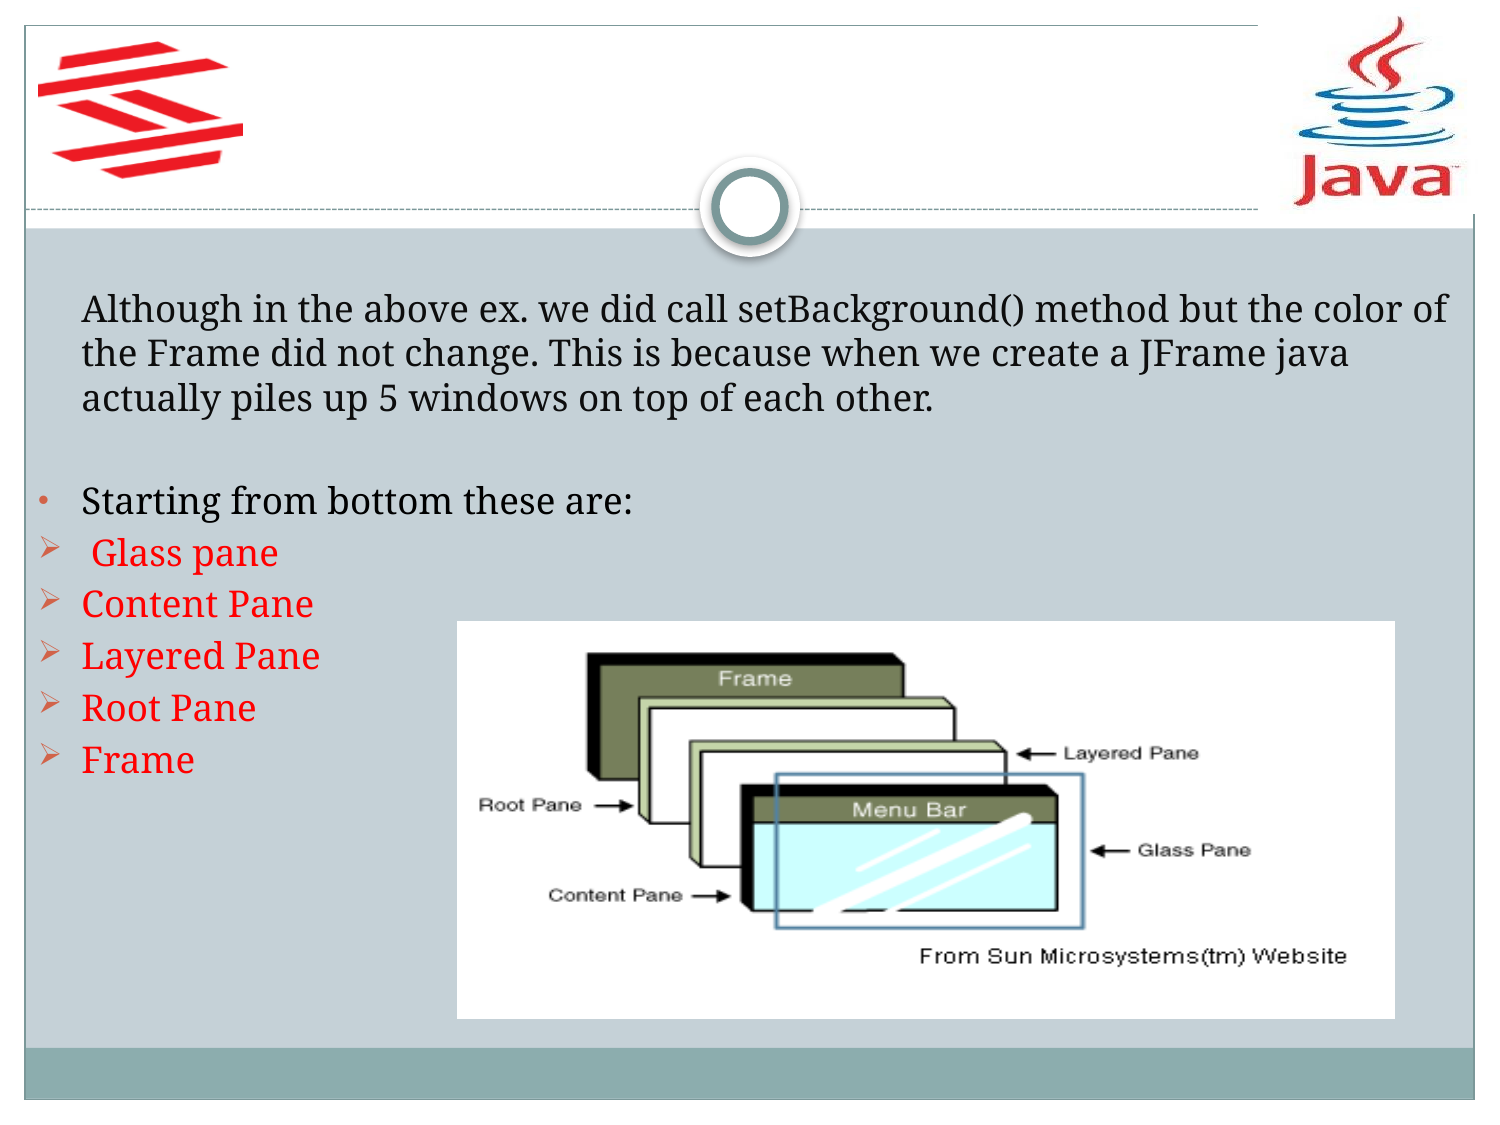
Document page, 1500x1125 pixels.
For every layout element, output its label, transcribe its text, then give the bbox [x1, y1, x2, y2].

text_box [1257, 7, 1486, 214]
list Although in the above ex. we did call setBackground() method but the color of the Frame did not change. This is because when we create a JFrame java actually piles up 5 windows on top of each other. Starting from bottom these are: Glass pane Content Pane Layered Pane Root Pane Frame [23, 210, 1465, 1090]
picture [456, 620, 1395, 1019]
picture [37, 40, 243, 185]
